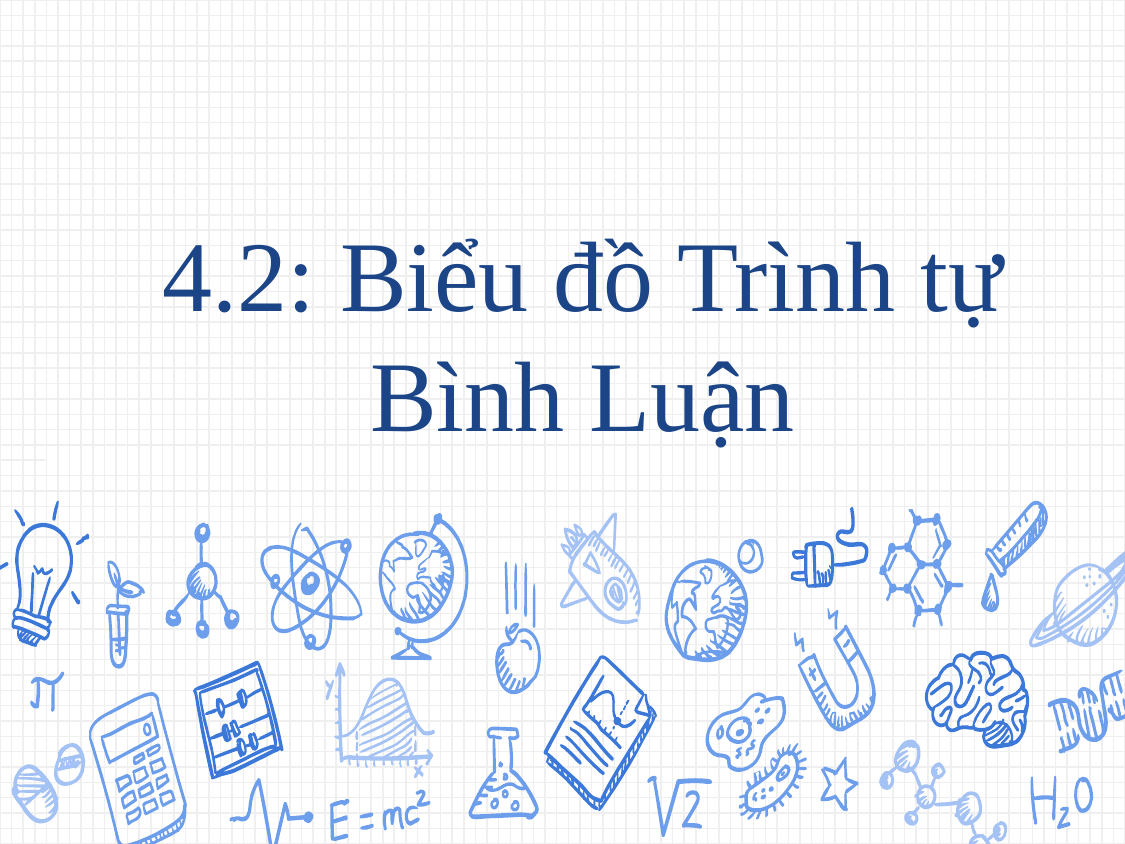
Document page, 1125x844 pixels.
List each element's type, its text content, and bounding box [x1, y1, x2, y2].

title 4.2: Biểu đồ Trình tự Bình Luận [125, 190, 1041, 472]
